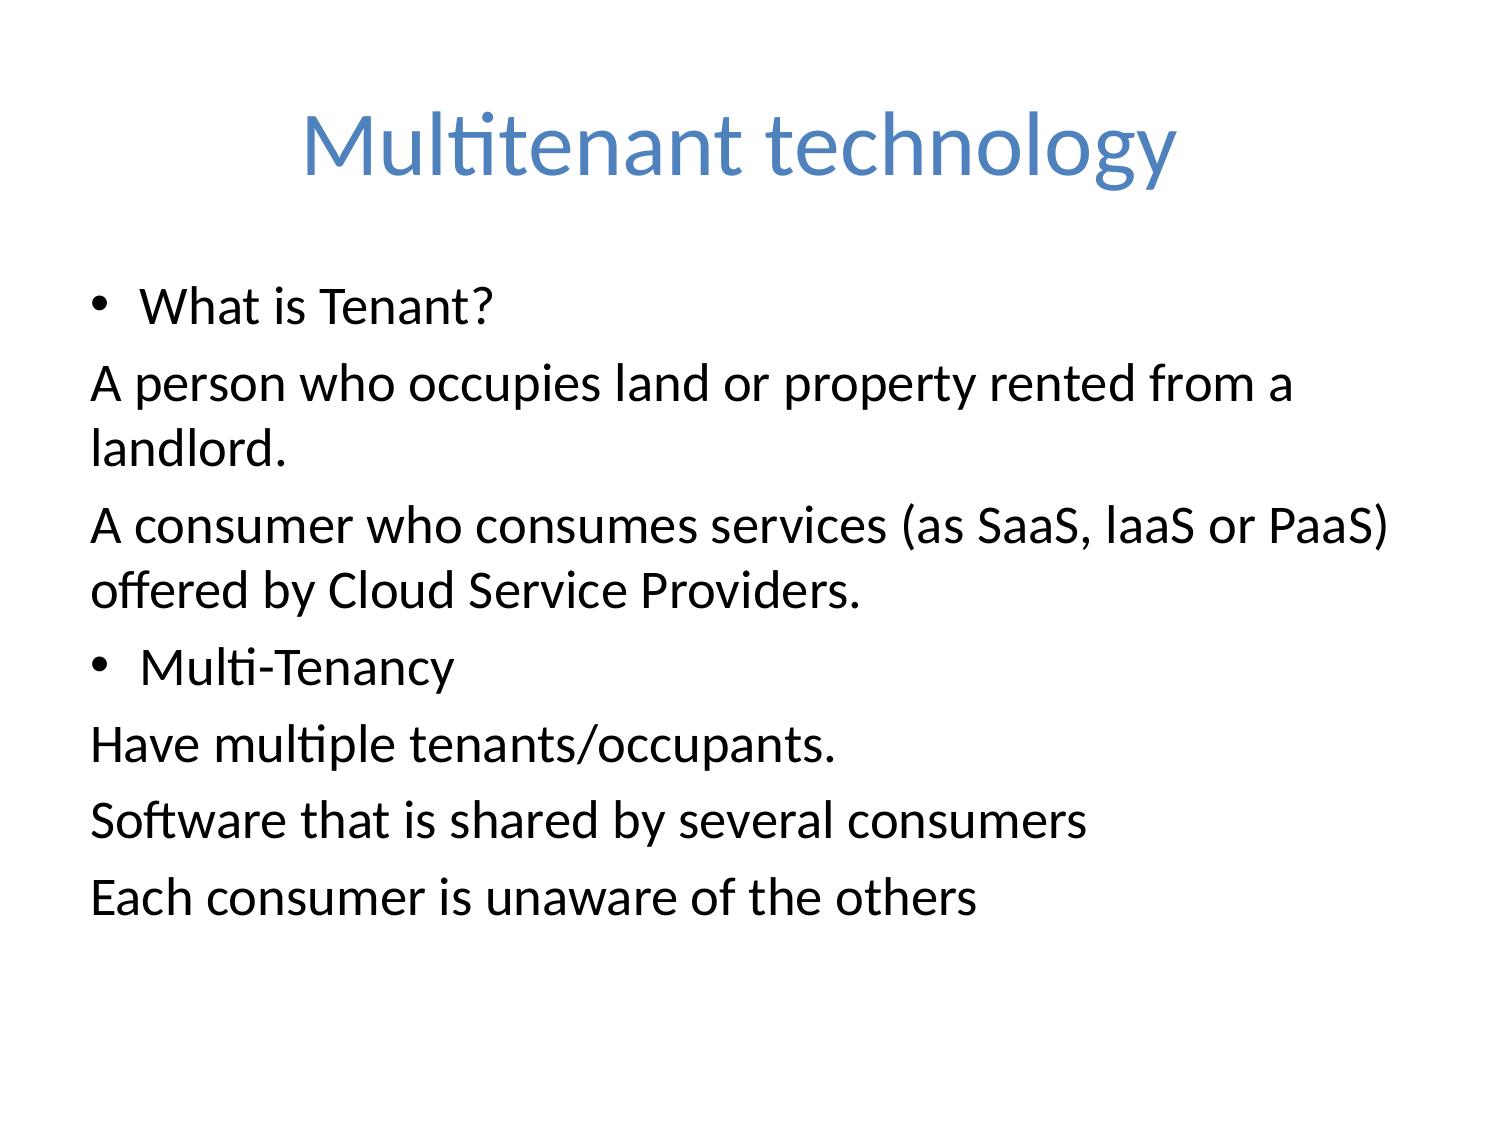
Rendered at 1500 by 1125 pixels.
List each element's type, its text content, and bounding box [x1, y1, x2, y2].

title Multitenant technology [75, 45, 1425, 233]
list What is Tenant? A person who occupies land or property rented from a landlord. A consumer who consumes services (as SaaS, laaS or PaaS) offered by Cloud Service Providers. Multi-Tenancy Have multiple tenants/occupants. Software that is shared by several consumers Each consumer is unaware of the others [75, 262, 1425, 1005]
